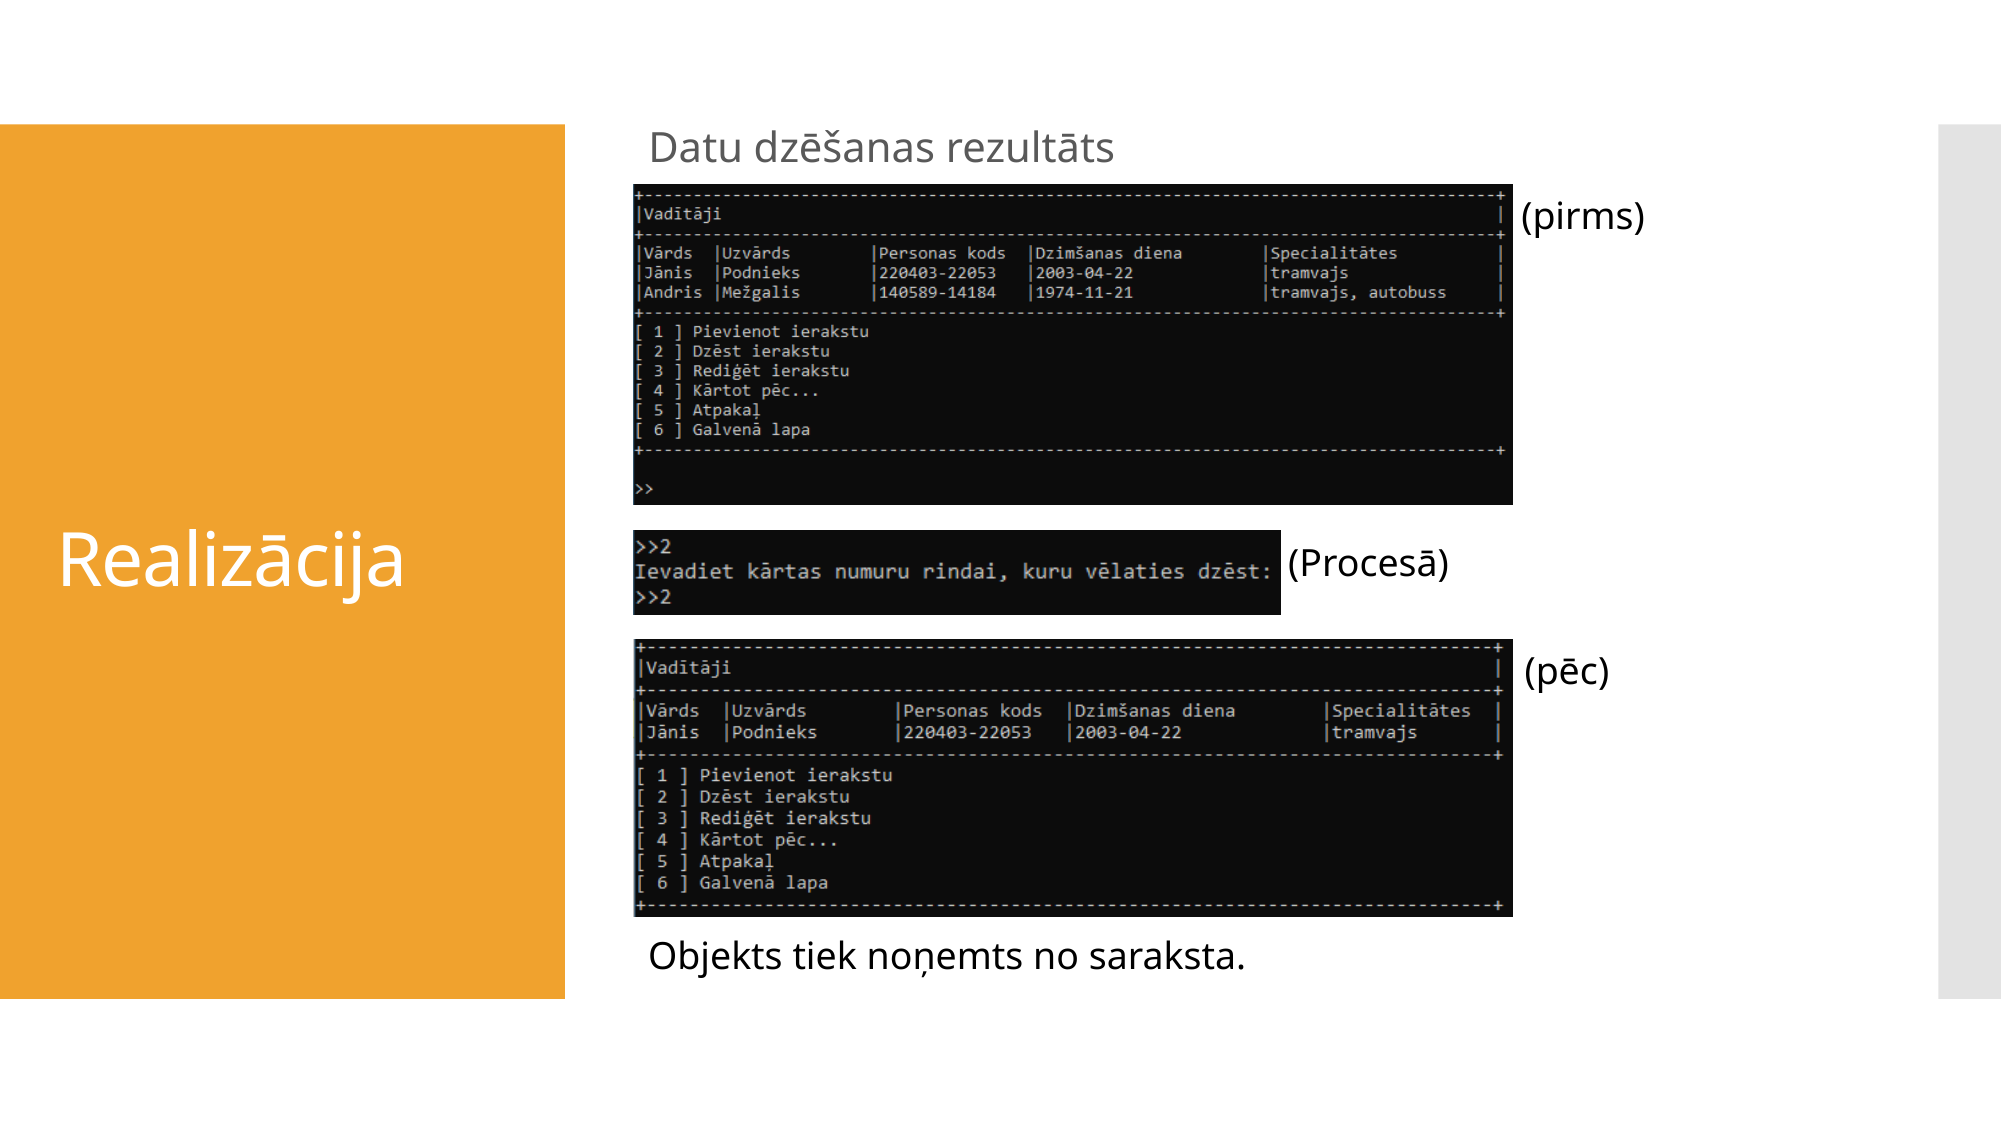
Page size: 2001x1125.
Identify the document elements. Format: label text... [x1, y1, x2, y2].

picture [632, 184, 1513, 505]
list Datu dzēšanas rezultāts [633, 113, 1834, 185]
text_box (pirms) [1513, 184, 1660, 245]
text_box Objekts tiek noņemts no saraksta. [633, 924, 1547, 985]
text_box (pēc) [1513, 639, 1625, 700]
picture [632, 529, 1281, 615]
title Realizācija [41, 184, 525, 940]
picture [632, 639, 1513, 917]
text_box (Procesā) [1281, 531, 1464, 592]
